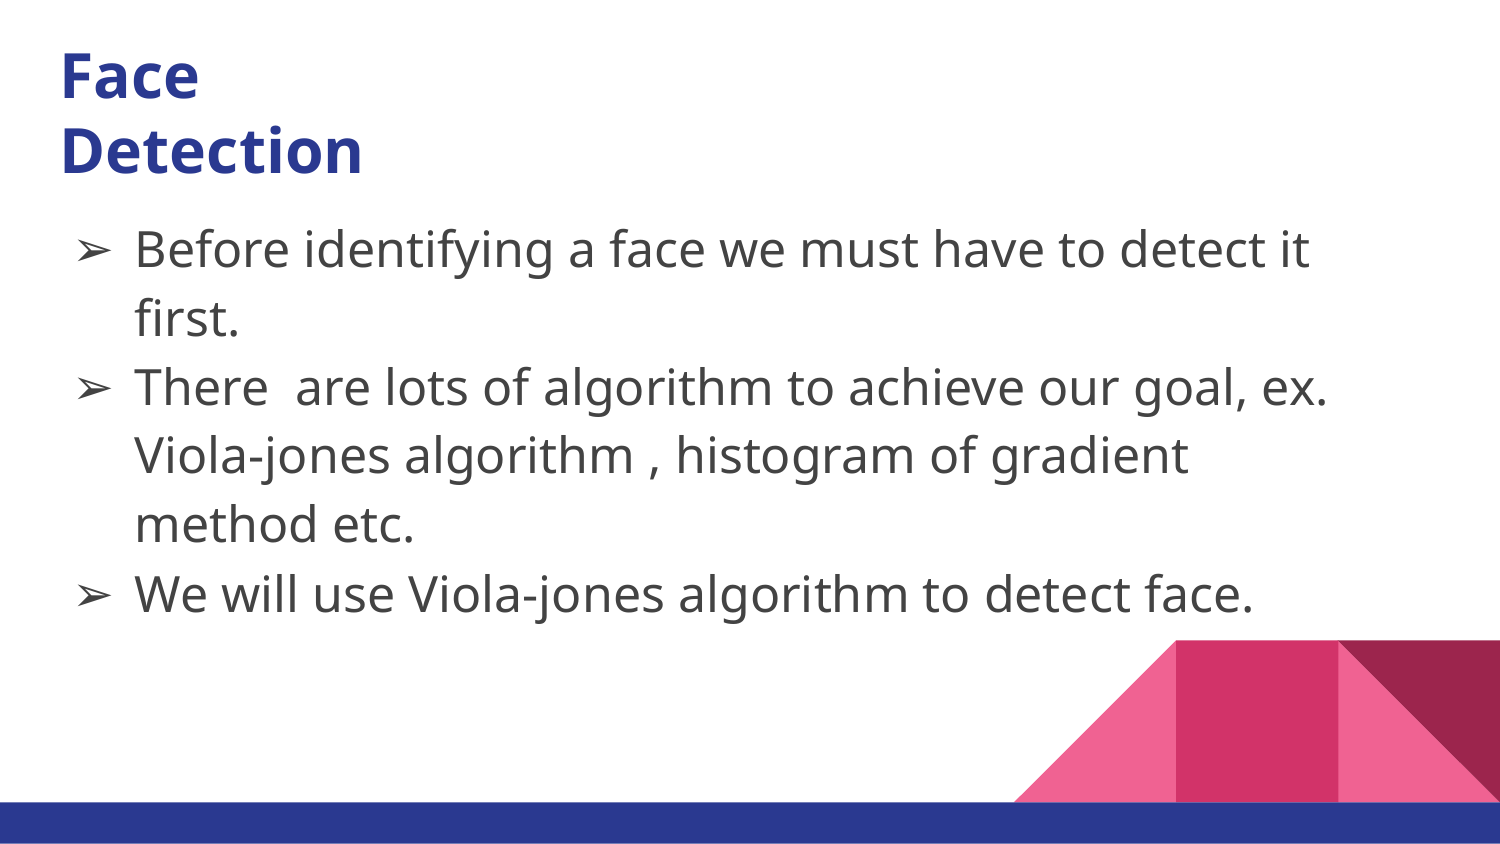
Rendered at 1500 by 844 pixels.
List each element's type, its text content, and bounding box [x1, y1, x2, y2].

list Before identifying a face we must have to detect it first. There are lots of algorithm to achieve our goal, ex. Viola-jones algorithm , histogram of gradient method etc. We will use Viola-jones algorithm to detect face. [44, 193, 1366, 781]
title Face Detection [44, 21, 514, 121]
